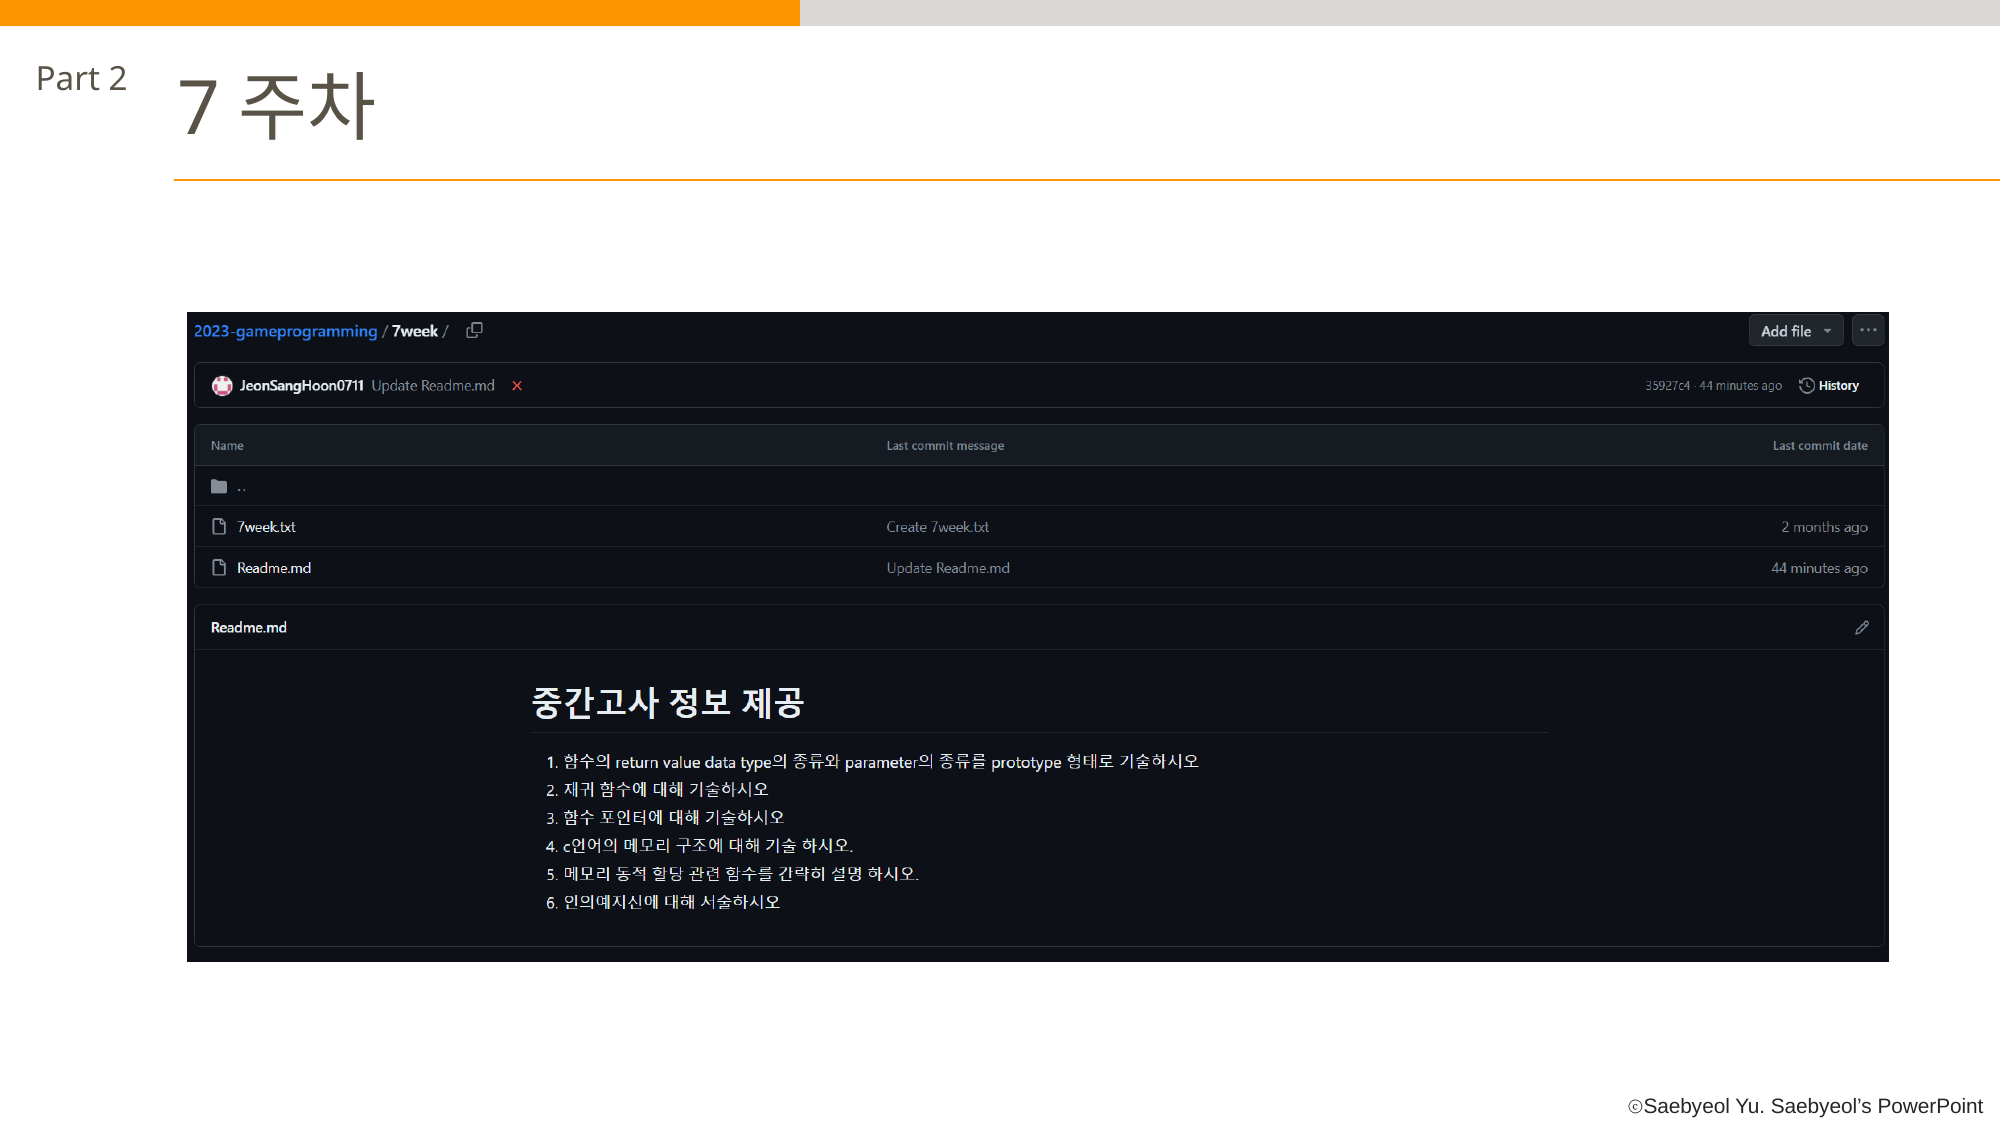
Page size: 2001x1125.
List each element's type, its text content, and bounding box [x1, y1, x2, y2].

text_box [399, 0, 801, 27]
text_box [801, 0, 1199, 27]
picture [187, 312, 1889, 962]
text_box [1199, 0, 1599, 27]
text_box 7주차 [163, 52, 392, 158]
text_box [0, 0, 399, 27]
text_box Part 2 [20, 49, 143, 105]
text_box [1599, 0, 2000, 27]
